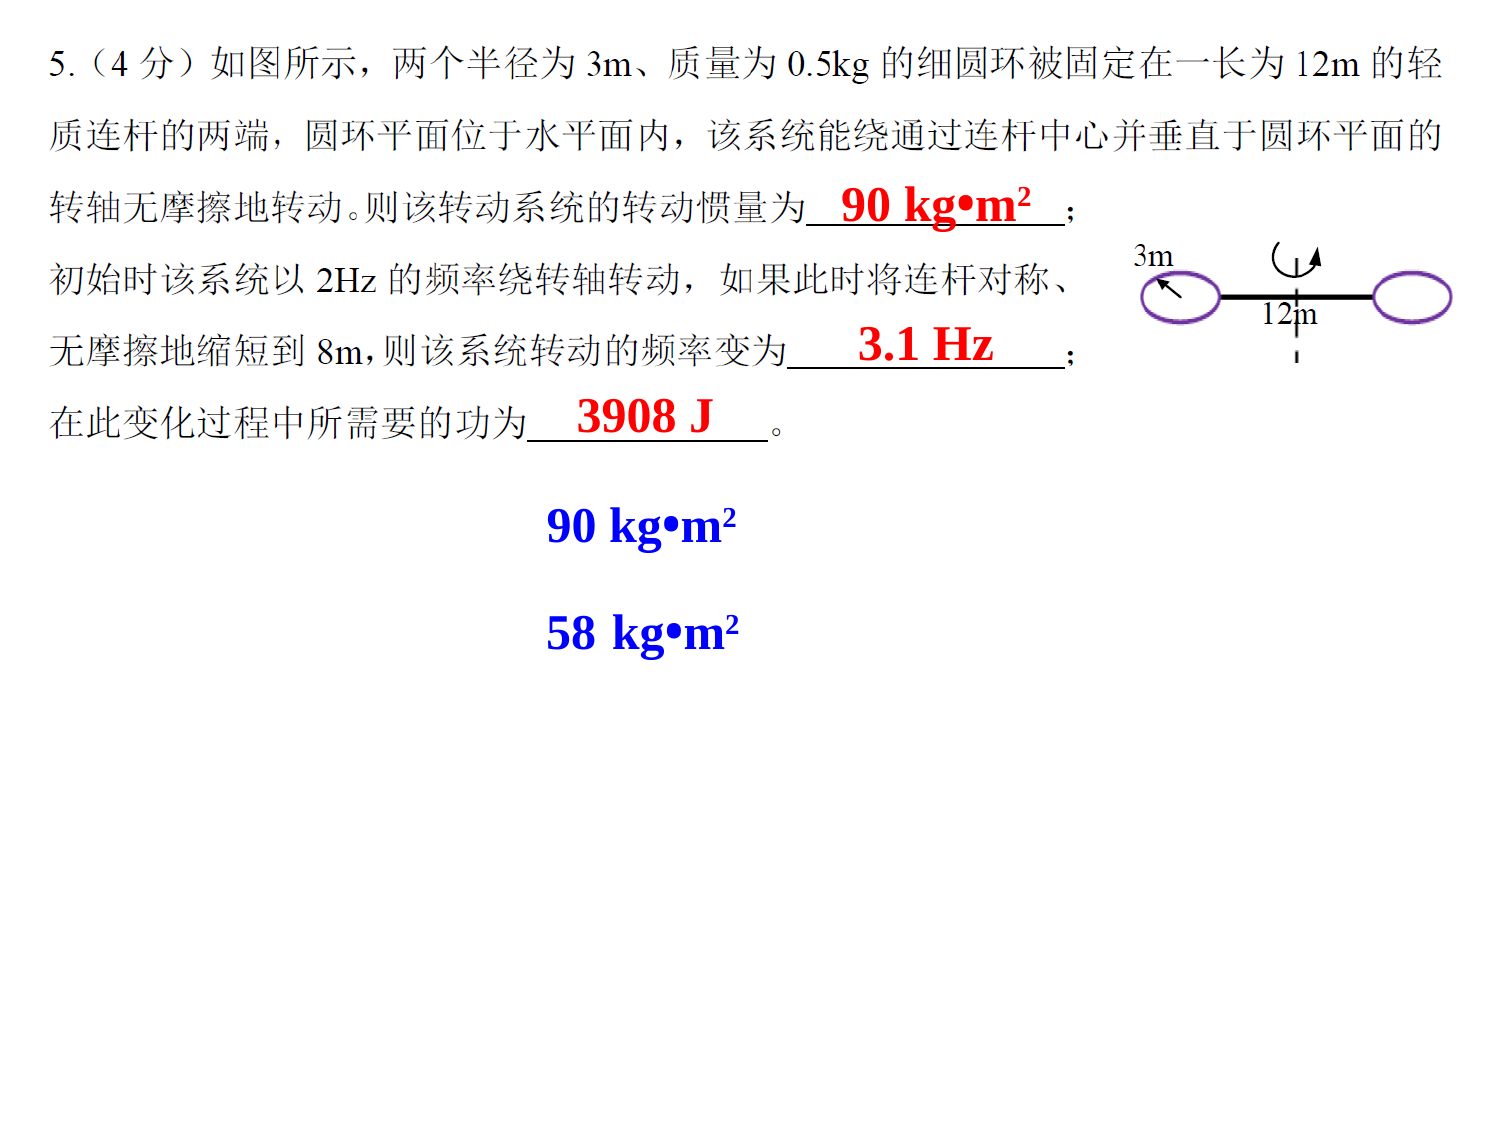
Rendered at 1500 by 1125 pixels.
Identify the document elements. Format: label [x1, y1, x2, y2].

picture [40, 42, 1459, 445]
